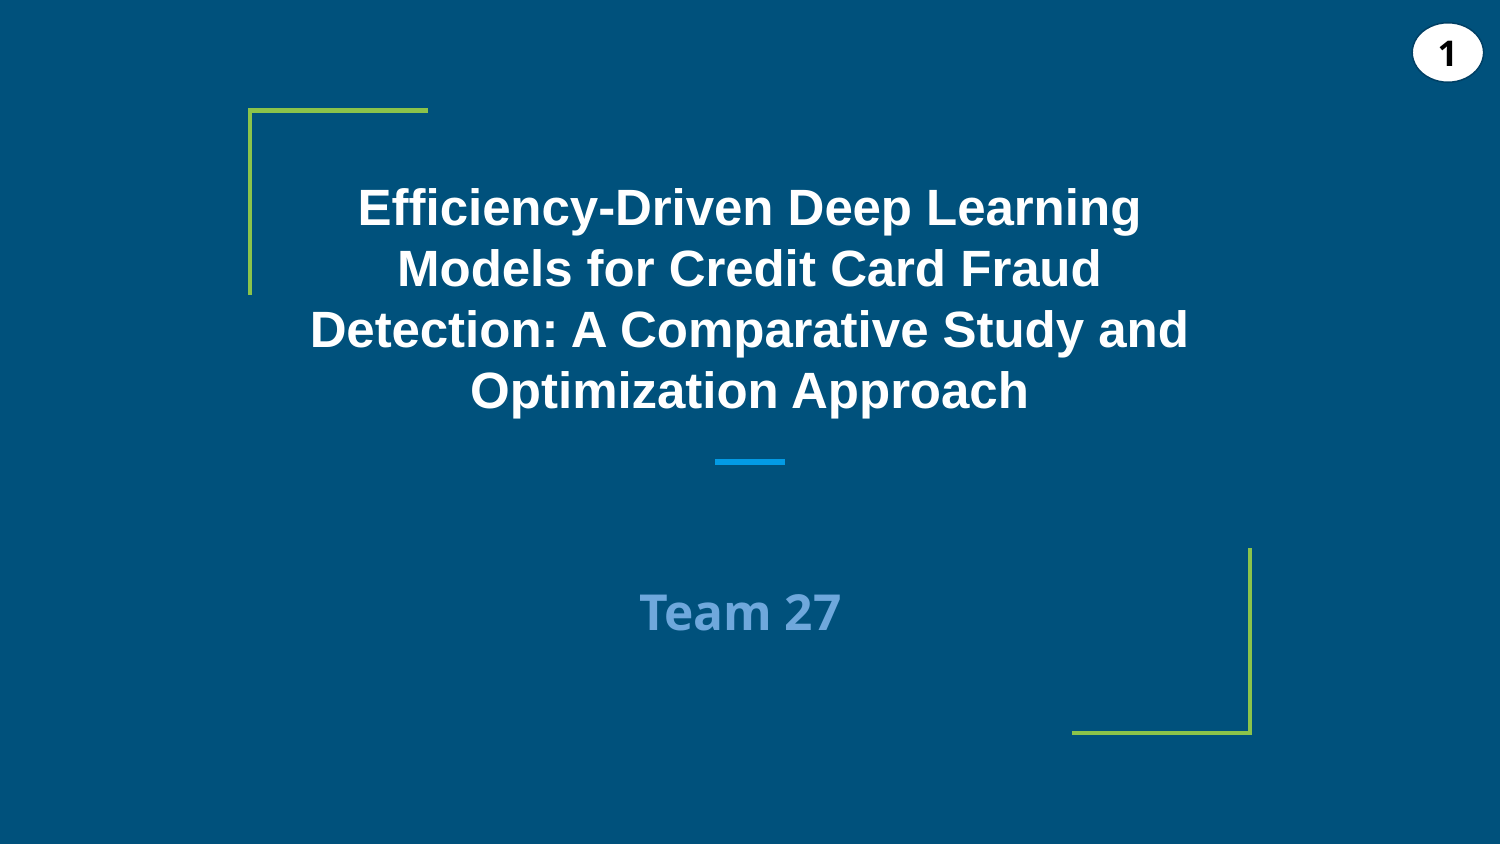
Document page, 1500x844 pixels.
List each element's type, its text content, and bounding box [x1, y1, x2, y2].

picture [361, 190, 388, 195]
text_box 1 [1412, 22, 1484, 83]
picture [791, 190, 816, 195]
picture [619, 190, 644, 195]
picture [397, 189, 408, 195]
picture [414, 189, 425, 195]
subtitle Team 27 [266, 506, 1215, 656]
title Efficiency-Driven Deep Learning Models for Credit Card Fraud Detection: A Comparative Study and Optimization Approach [275, 195, 1225, 435]
